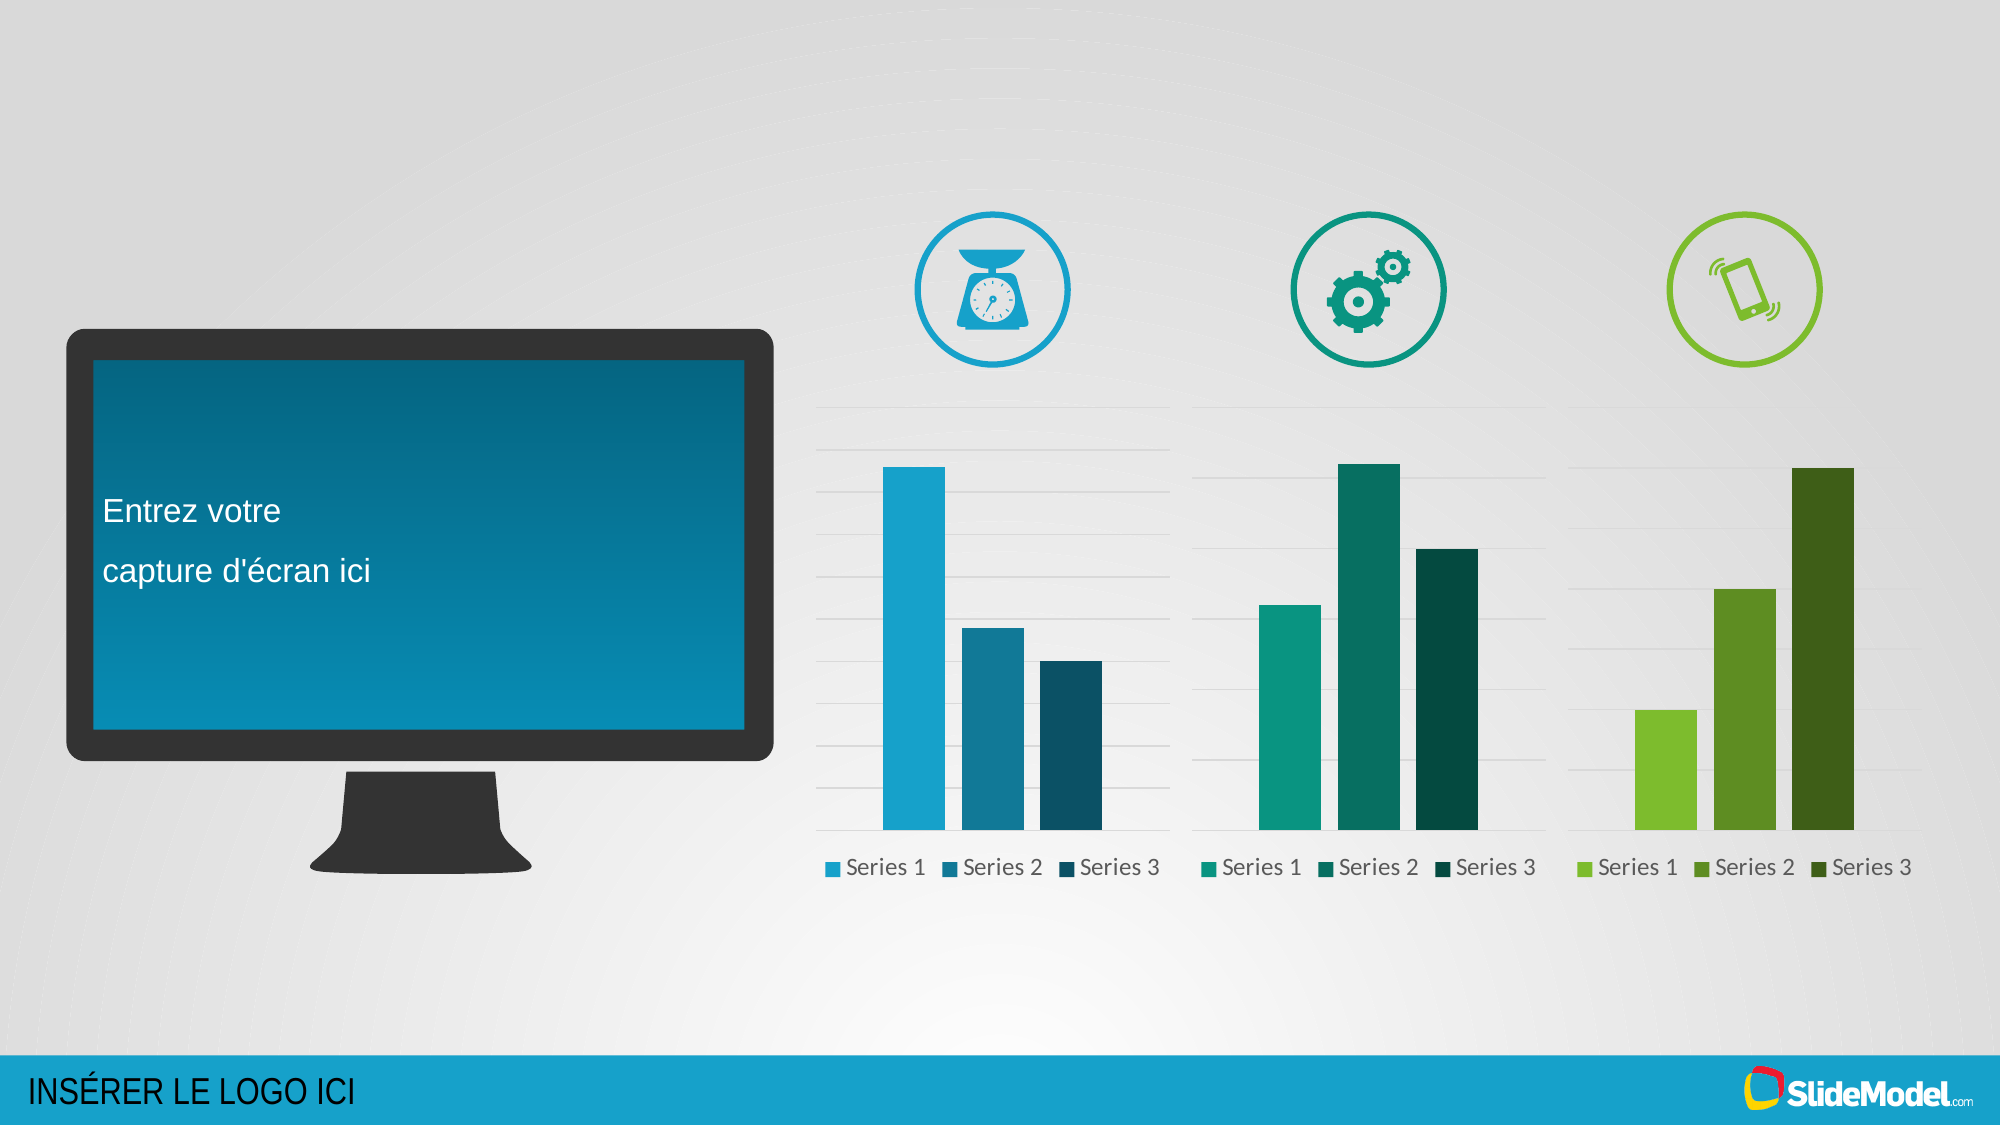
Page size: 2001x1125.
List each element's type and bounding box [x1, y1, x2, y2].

text_box [808, 214, 1178, 889]
text_box [1184, 214, 1554, 889]
text_box [1560, 214, 1930, 889]
text_box [0, 1055, 2000, 1125]
text_box [66, 328, 774, 874]
